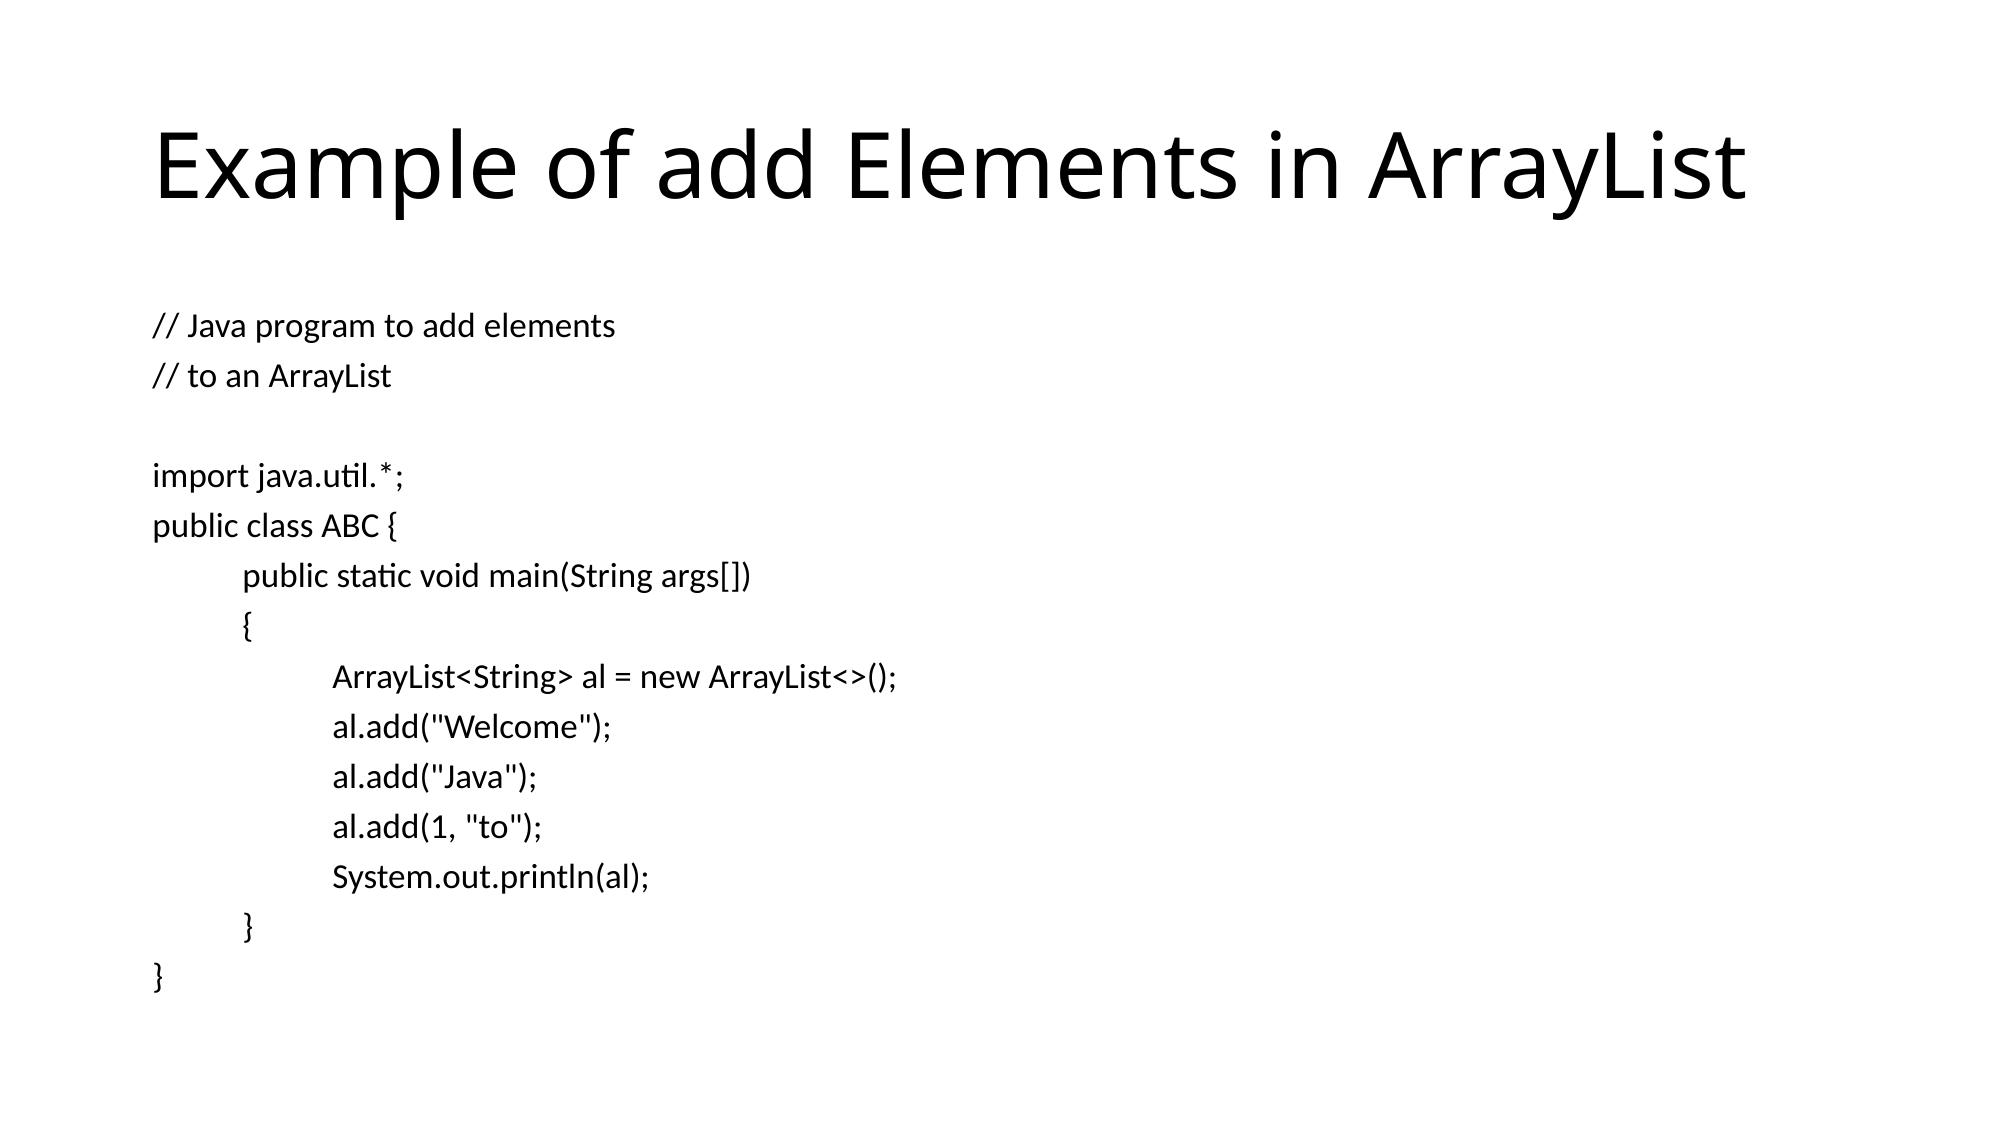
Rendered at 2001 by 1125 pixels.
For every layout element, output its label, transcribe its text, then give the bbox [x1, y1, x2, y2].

title Example of add Elements in ArrayList [137, 59, 1863, 278]
list // Java program to add elements // to an ArrayList import java.util.*; public class ABC { public static void main(String args[]) { ArrayList<String> al = new ArrayList<>(); al.add("Welcome"); al.add("Java"); al.add(1, "to"); System.out.println(al); } } [137, 299, 1863, 1014]
